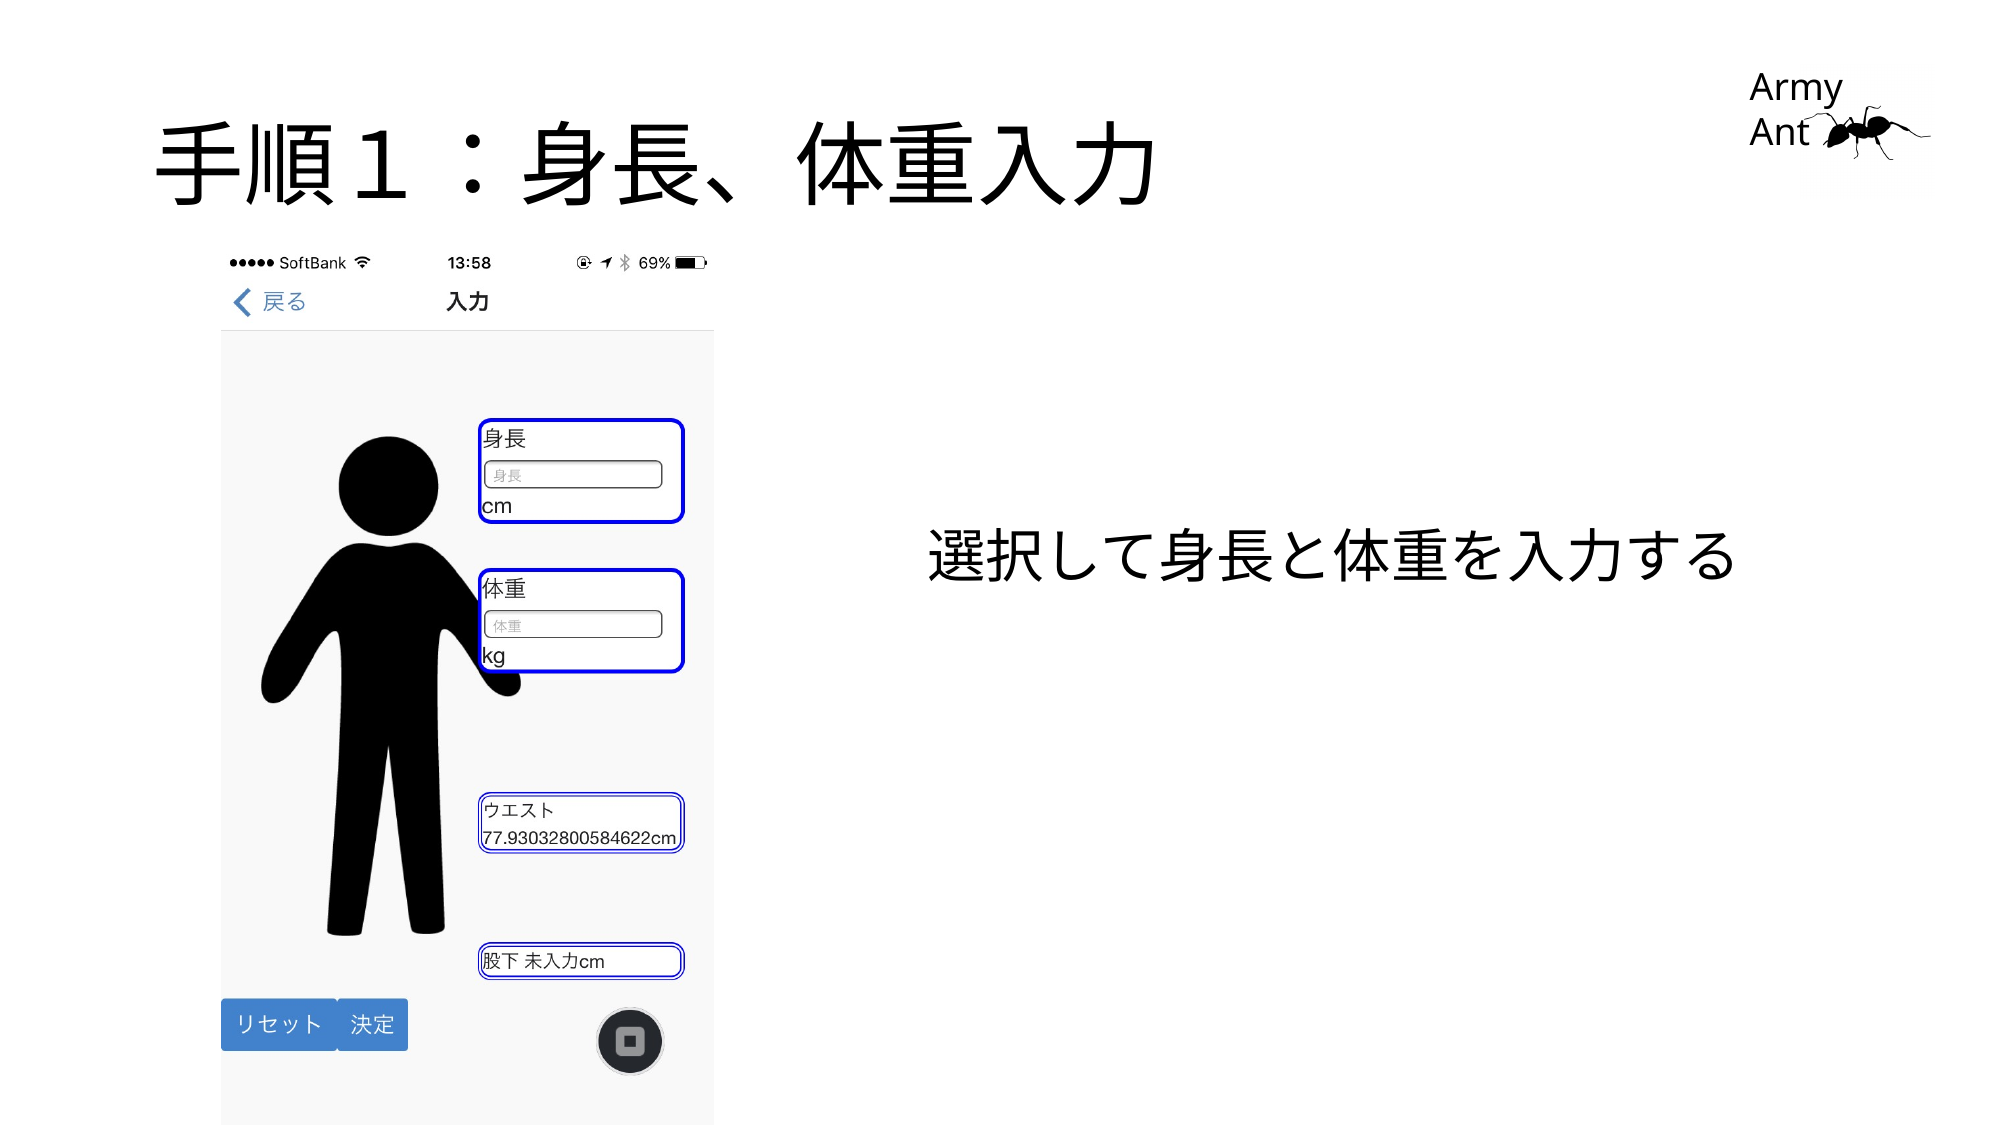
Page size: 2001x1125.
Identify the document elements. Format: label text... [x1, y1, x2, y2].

title 手順１：身長、体重入力 [137, 59, 1863, 278]
picture [1800, 64, 1935, 199]
picture [221, 249, 714, 1125]
text_box Army Ant [1734, 55, 1911, 161]
text_box 選択して身長と体重を入力する [912, 511, 1766, 597]
